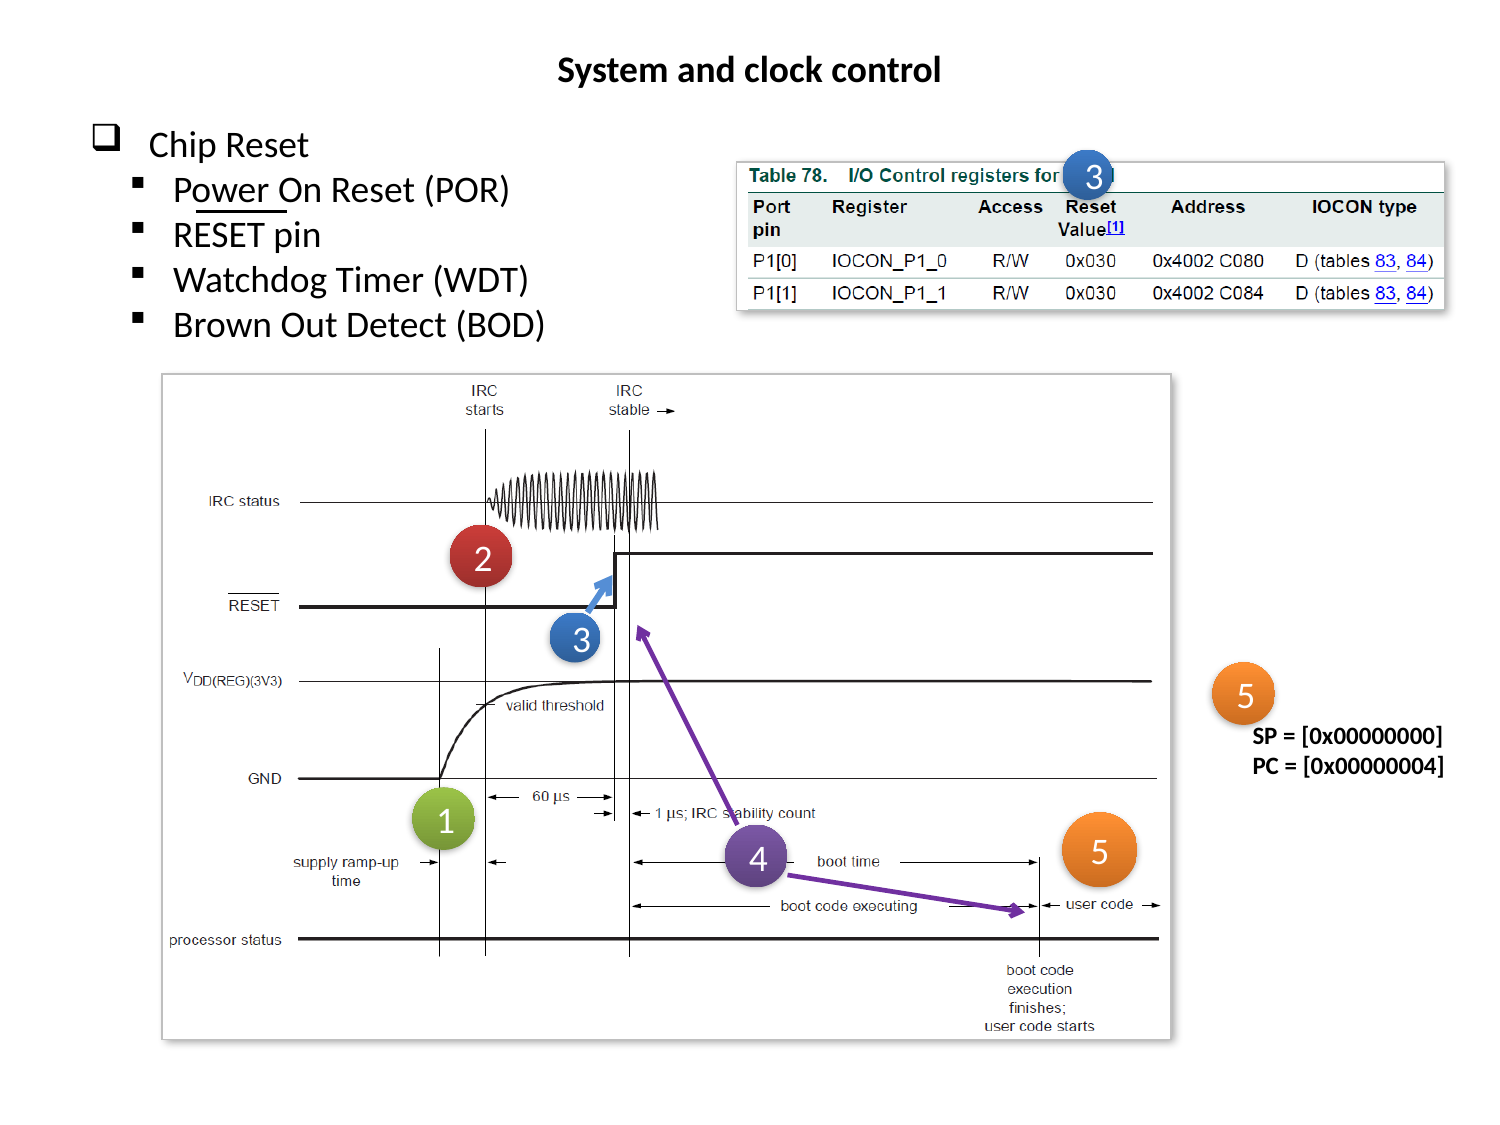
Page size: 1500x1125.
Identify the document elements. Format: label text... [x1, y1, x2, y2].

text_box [637, 624, 738, 826]
text_box Chip Reset Power On Reset (POR) RESET pin Watchdog Timer (WDT) Brown Out Detect (BOD) [74, 112, 825, 353]
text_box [787, 874, 1026, 913]
text_box SP = [0x00000000] PC = [0x00000004] [1237, 712, 1461, 788]
text_box 5 [1212, 662, 1275, 725]
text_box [587, 574, 613, 613]
picture [737, 162, 1444, 310]
text_box 3 [1067, 149, 1108, 160]
picture [162, 374, 1171, 1039]
text_box System and clock control [0, 37, 1500, 98]
